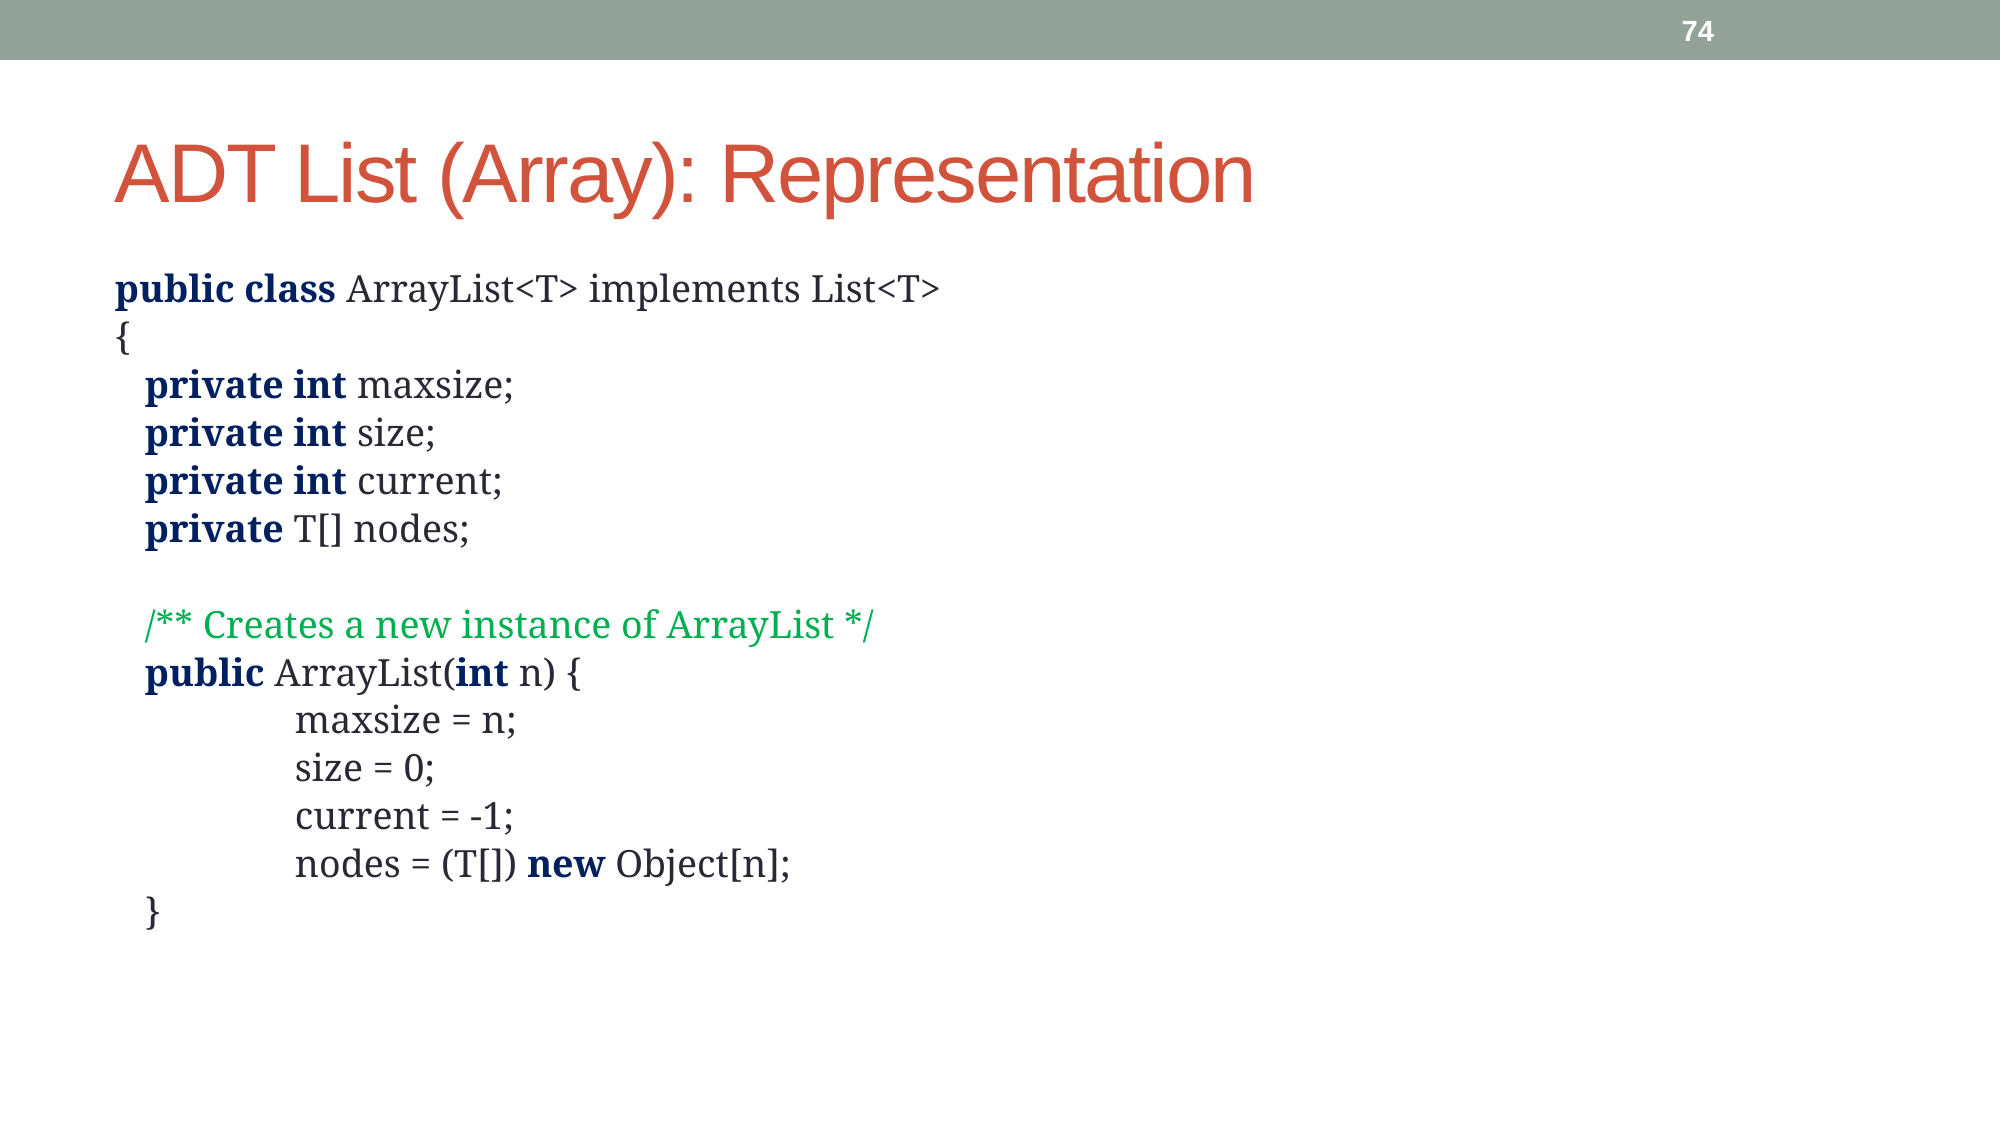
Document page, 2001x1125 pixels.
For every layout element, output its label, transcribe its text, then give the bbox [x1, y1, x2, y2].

slide_number 74 [1666, 3, 1900, 57]
list public class ArrayList<T> implements List<T> { private int maxsize; private int size; private int current; private T[] nodes; /** Creates a new instance of ArrayList */ public ArrayList(int n) { maxsize = n; size = 0; current = -1; nodes = (T[]) new Object[n]; } [99, 262, 1900, 1063]
title ADT List (Array): Representation [99, 87, 1900, 250]
